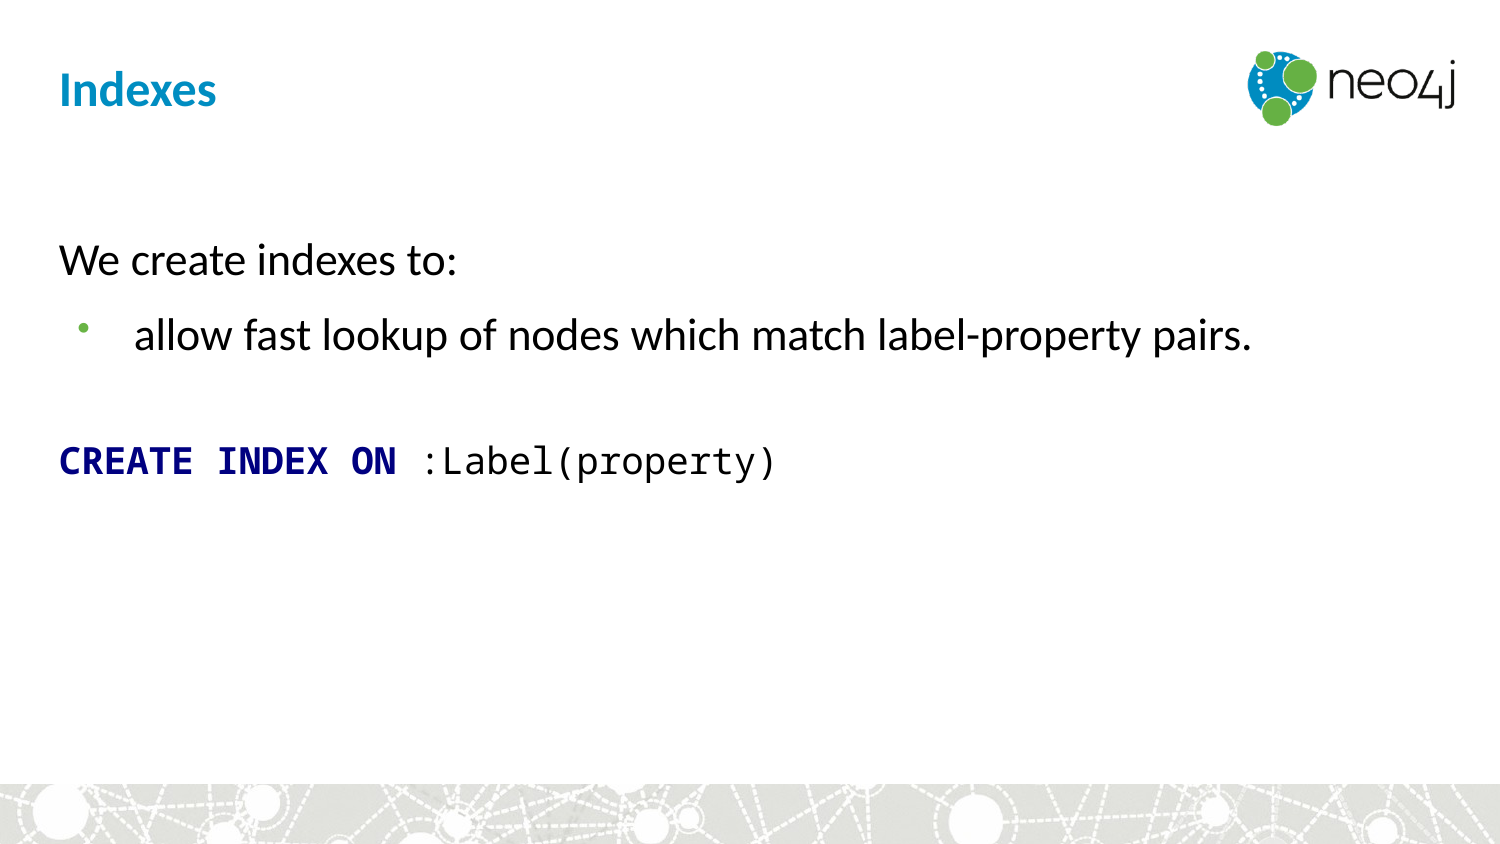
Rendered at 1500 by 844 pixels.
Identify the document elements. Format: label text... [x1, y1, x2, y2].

text_box We create indexes to: allow fast lookup of nodes which match label-property pairs. CREATE INDEX ON :Label(property) [56, 207, 1265, 483]
picture [1245, 49, 1457, 128]
title Indexes [56, 54, 222, 198]
picture [0, 784, 1500, 844]
